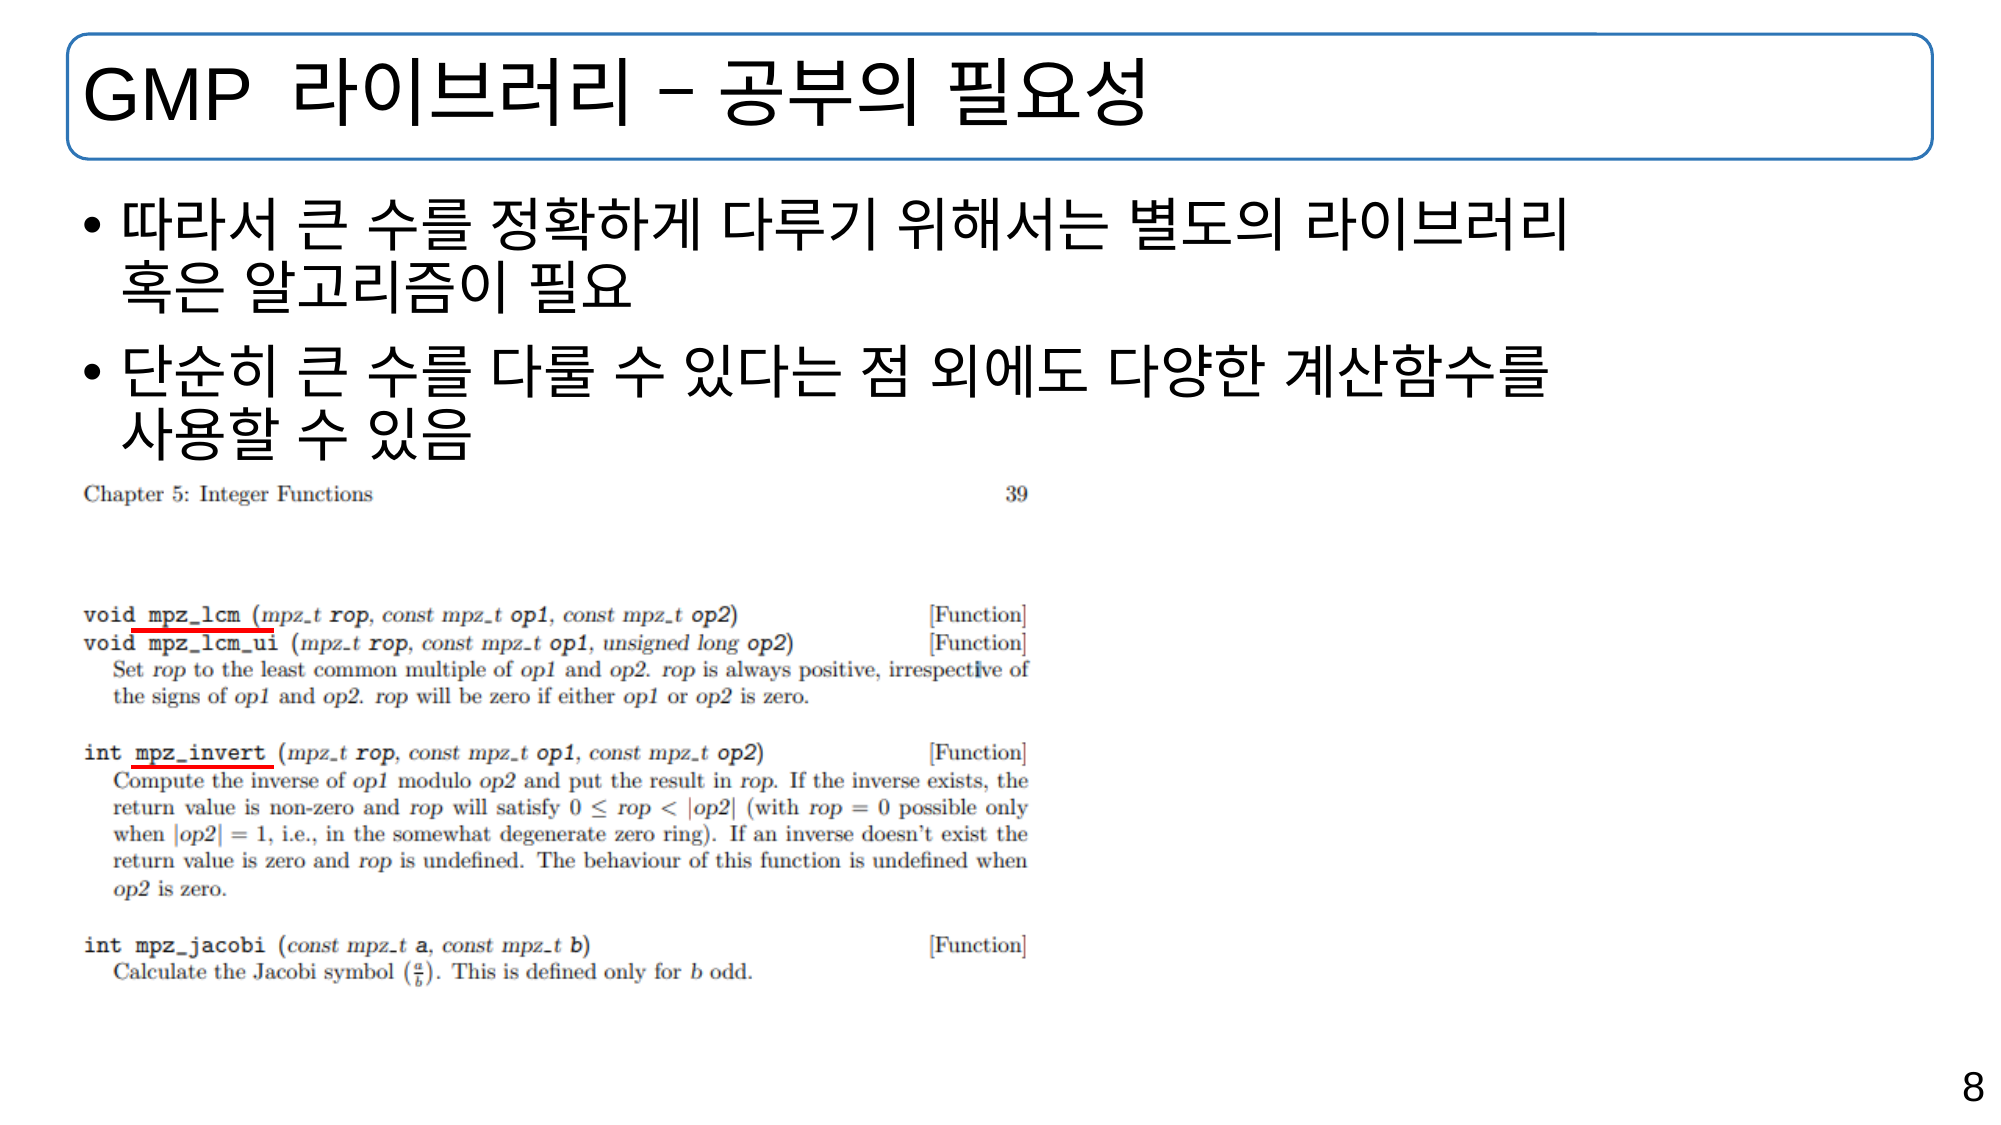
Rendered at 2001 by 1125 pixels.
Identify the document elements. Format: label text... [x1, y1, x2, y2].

picture [67, 467, 1046, 1001]
title GMP 라이브러리 – 공부의 필요성 [67, 34, 1933, 160]
list 따라서 큰 수를 정확하게 다루기 위해서는 별도의 라이브러리 혹은 알고리즘이 필요 단순히 큰 수를 다룰 수 있다는 점 외에도 다양한 계산함수를 사용할 수 있음 [67, 189, 1933, 482]
